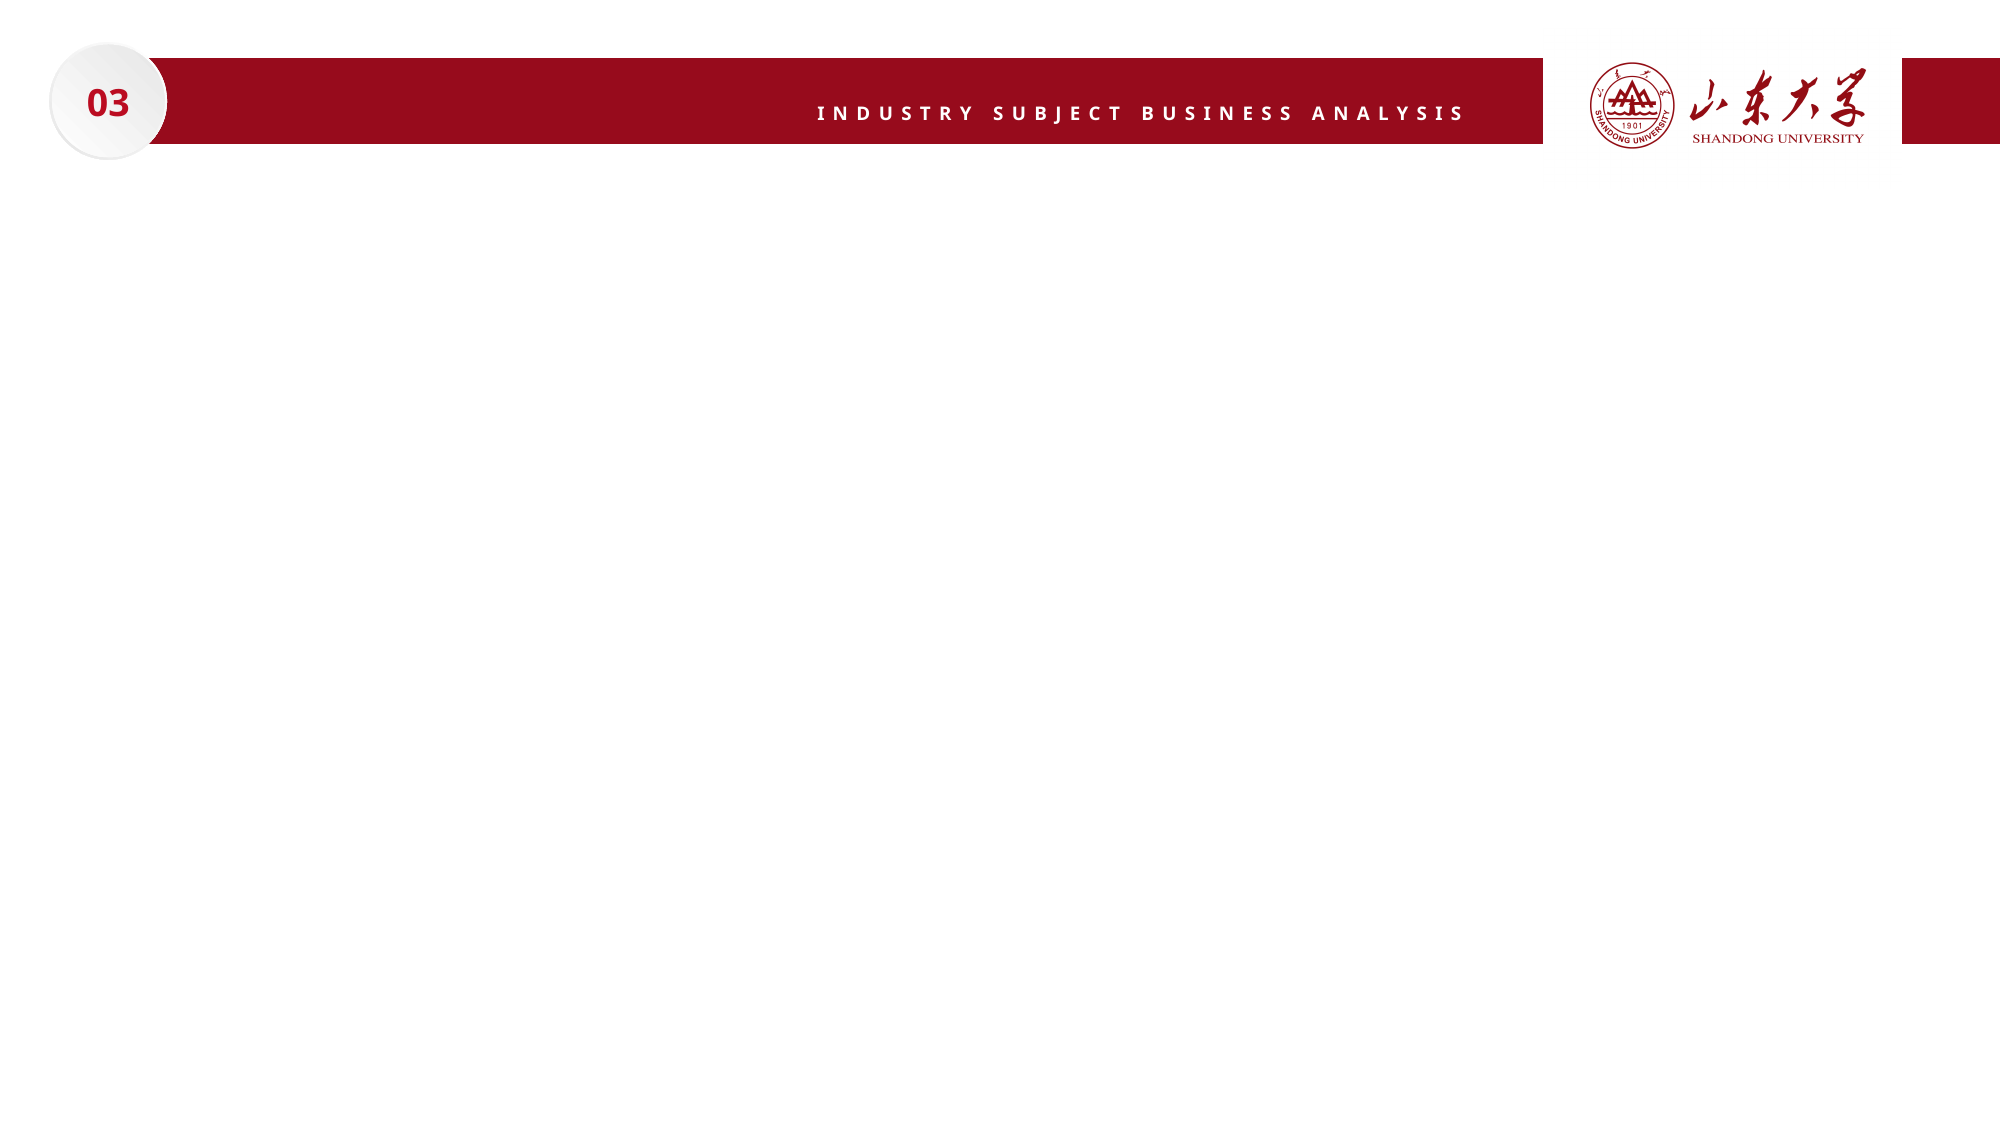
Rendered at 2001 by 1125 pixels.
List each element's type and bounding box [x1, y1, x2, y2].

text_box [1902, 49, 2000, 146]
text_box [168, 49, 1543, 146]
picture [1543, 28, 1902, 189]
text_box [49, 42, 168, 160]
